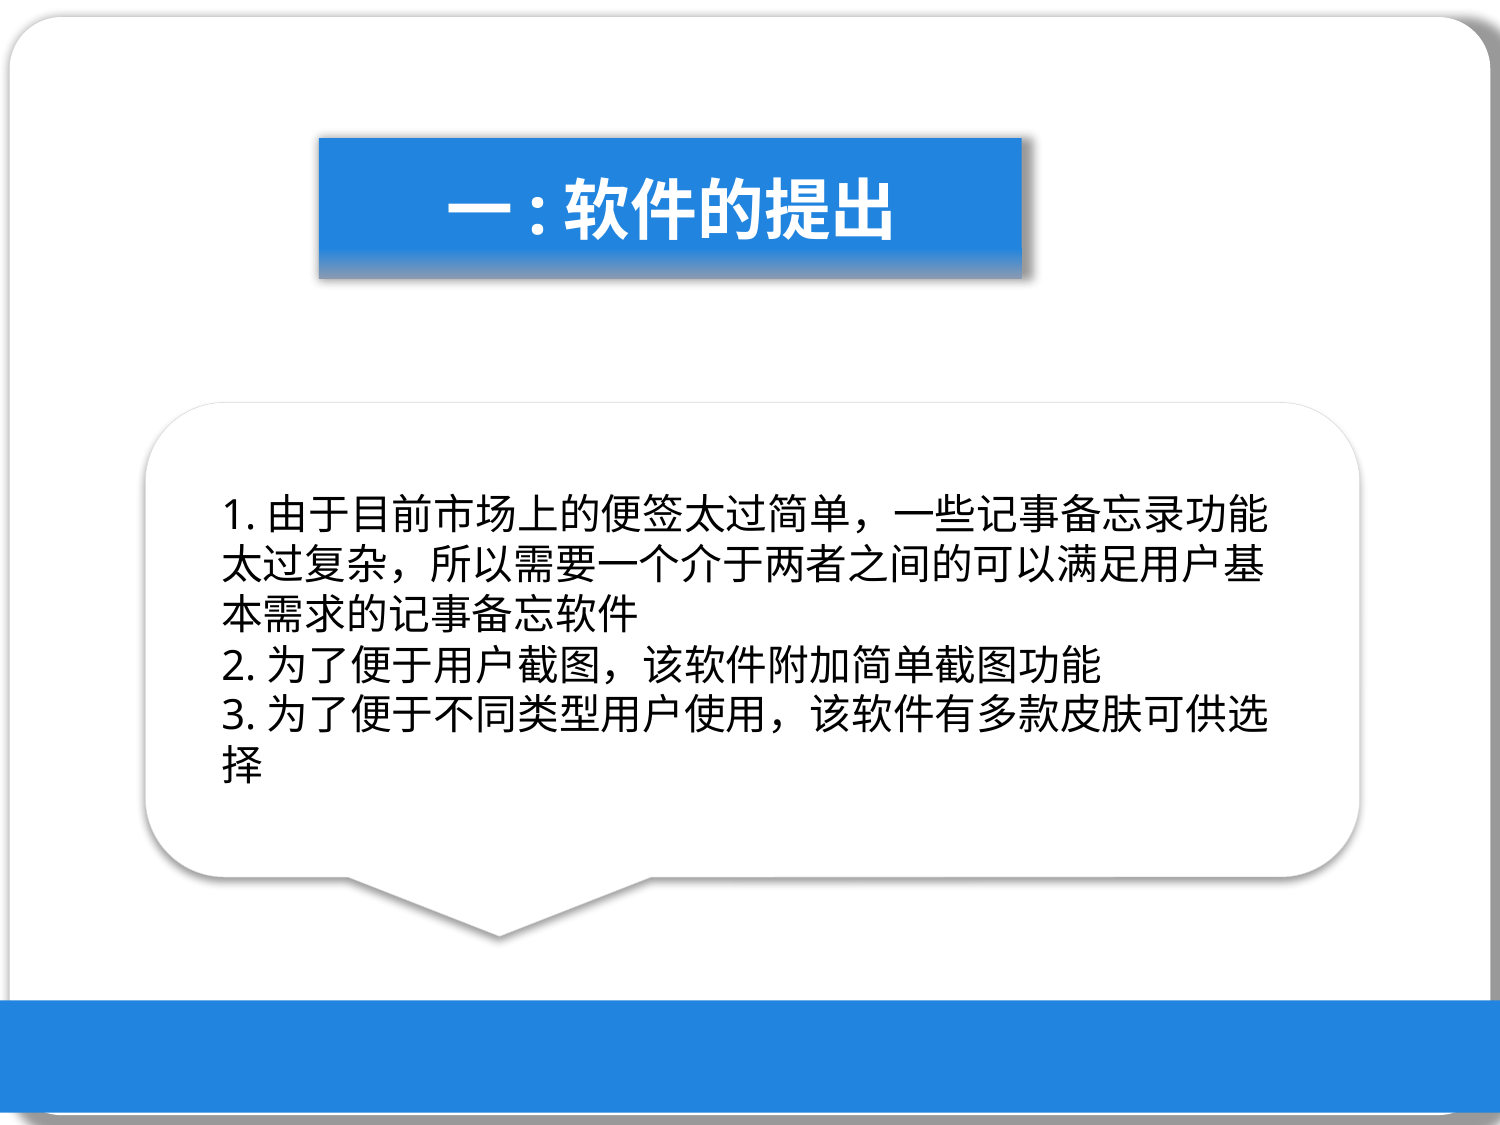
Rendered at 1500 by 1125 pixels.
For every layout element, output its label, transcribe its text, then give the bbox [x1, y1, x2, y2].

text_box [317, 136, 1024, 281]
text_box 1.由于目前市场上的便签太过简单，一些记事备忘录功能太过复杂，所以需要一个介于两者之间的可以满足用户基本需求的记事备忘软件 2.为了便于用户截图，该软件附加简单截图功能 3.为了便于不同类型用户使用，该软件有多款皮肤可供选择 [206, 480, 1294, 796]
text_box [143, 400, 1362, 939]
text_box [0, 1000, 1500, 1113]
text_box 一:软件的提出 [385, 160, 913, 256]
